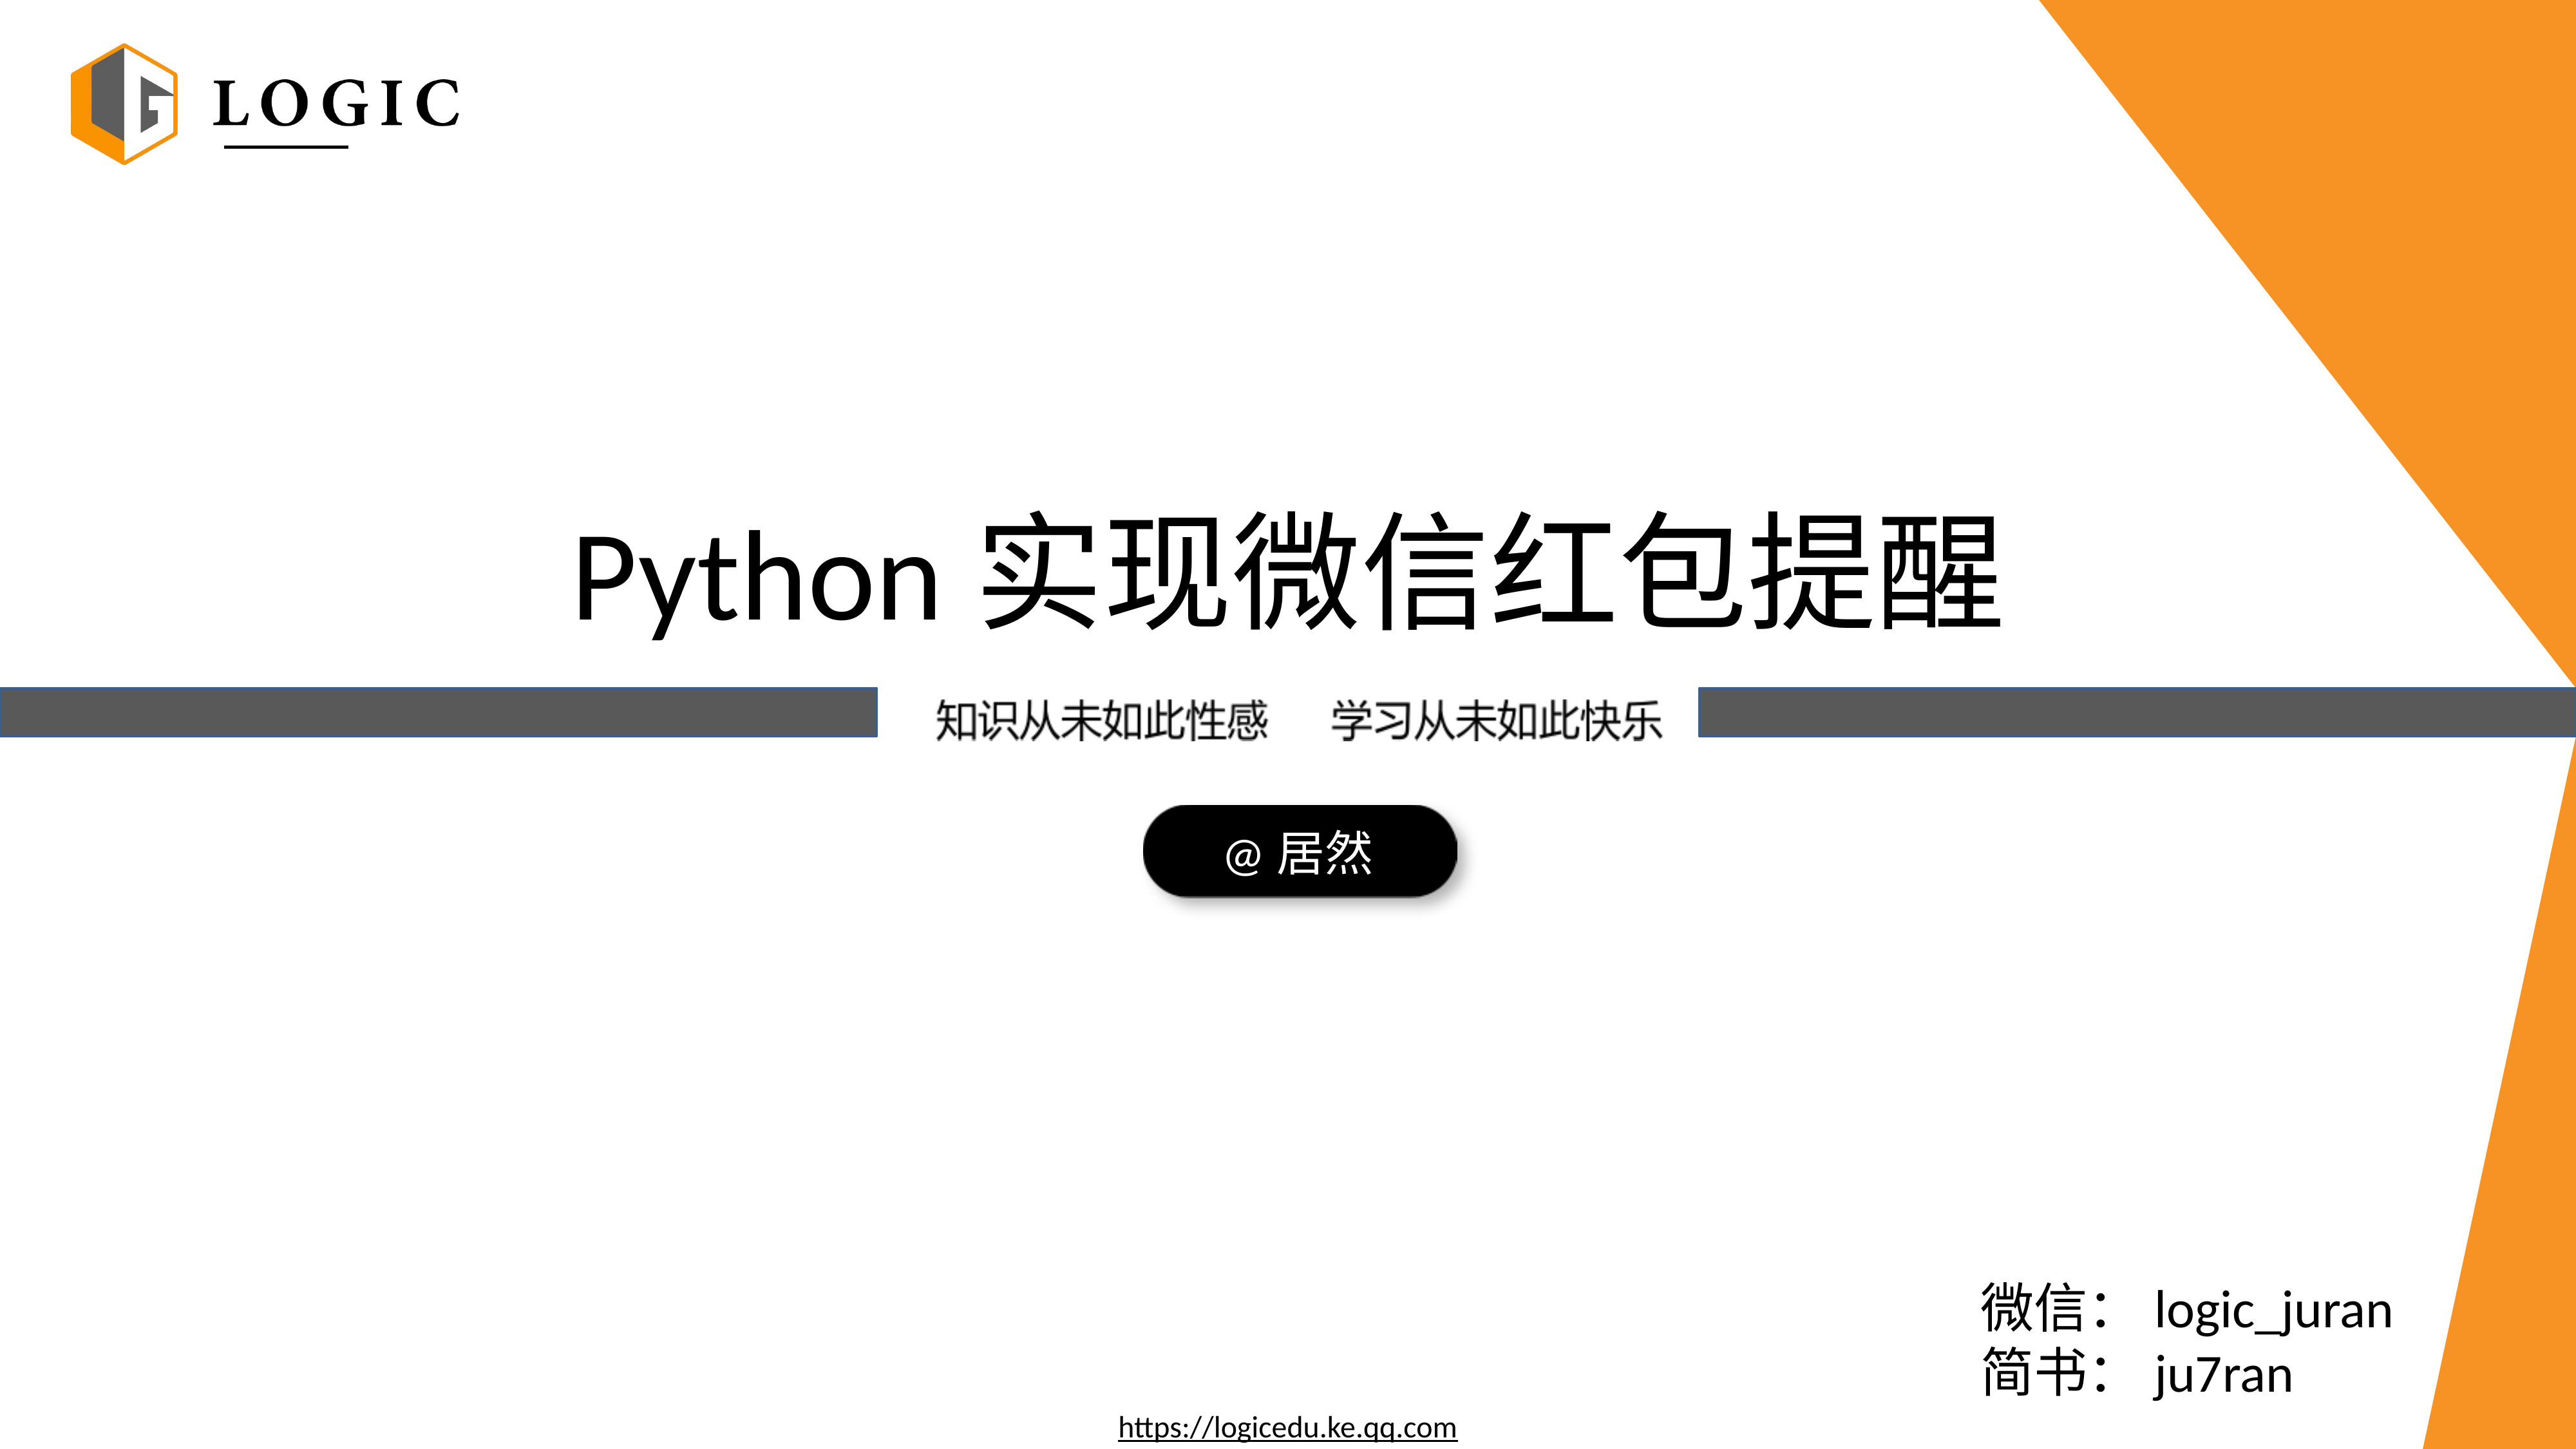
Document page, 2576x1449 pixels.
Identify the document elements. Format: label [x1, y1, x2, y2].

text_box [0, 0, 2576, 1449]
